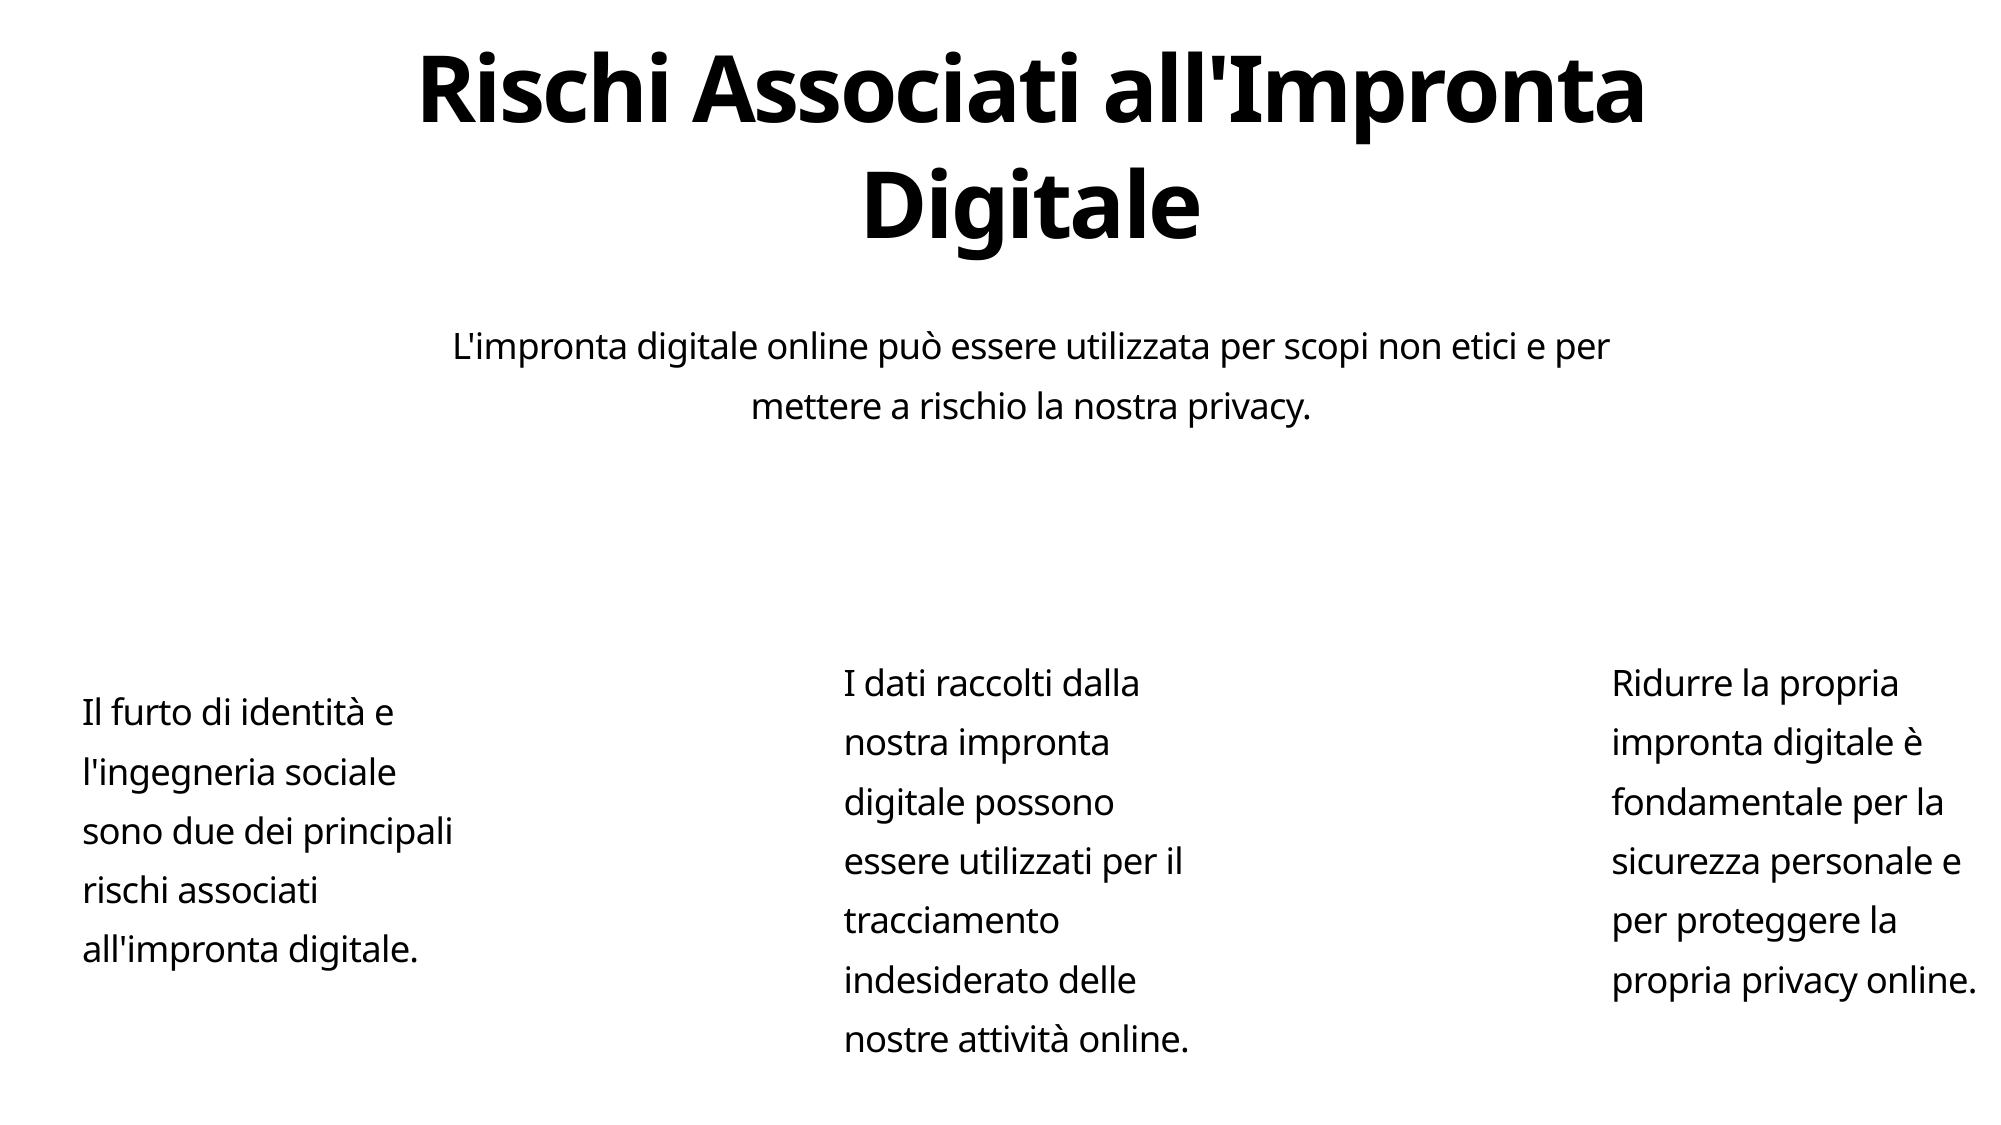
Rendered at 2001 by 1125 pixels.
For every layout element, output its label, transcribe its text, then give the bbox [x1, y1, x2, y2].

text_box I dati raccolti dalla nostra impronta digitale possono essere utilizzati per il tracciamento indesiderato delle nostre attività online. [843, 644, 1220, 1061]
text_box Ridurre la propria impronta digitale è fondamentale per la sicurezza personale e per proteggere la propria privacy online. [1611, 644, 1988, 1002]
text_box L'impronta digitale online può essere utilizzata per scopi non etici e per mettere a rischio la nostra privacy. [411, 307, 1652, 427]
text_box Il furto di identità e l'ingegneria sociale sono due dei principali rischi associati all'impronta digitale. [82, 673, 459, 1031]
text_box Rischi Associati all'Impronta Digitale [411, 25, 1652, 259]
